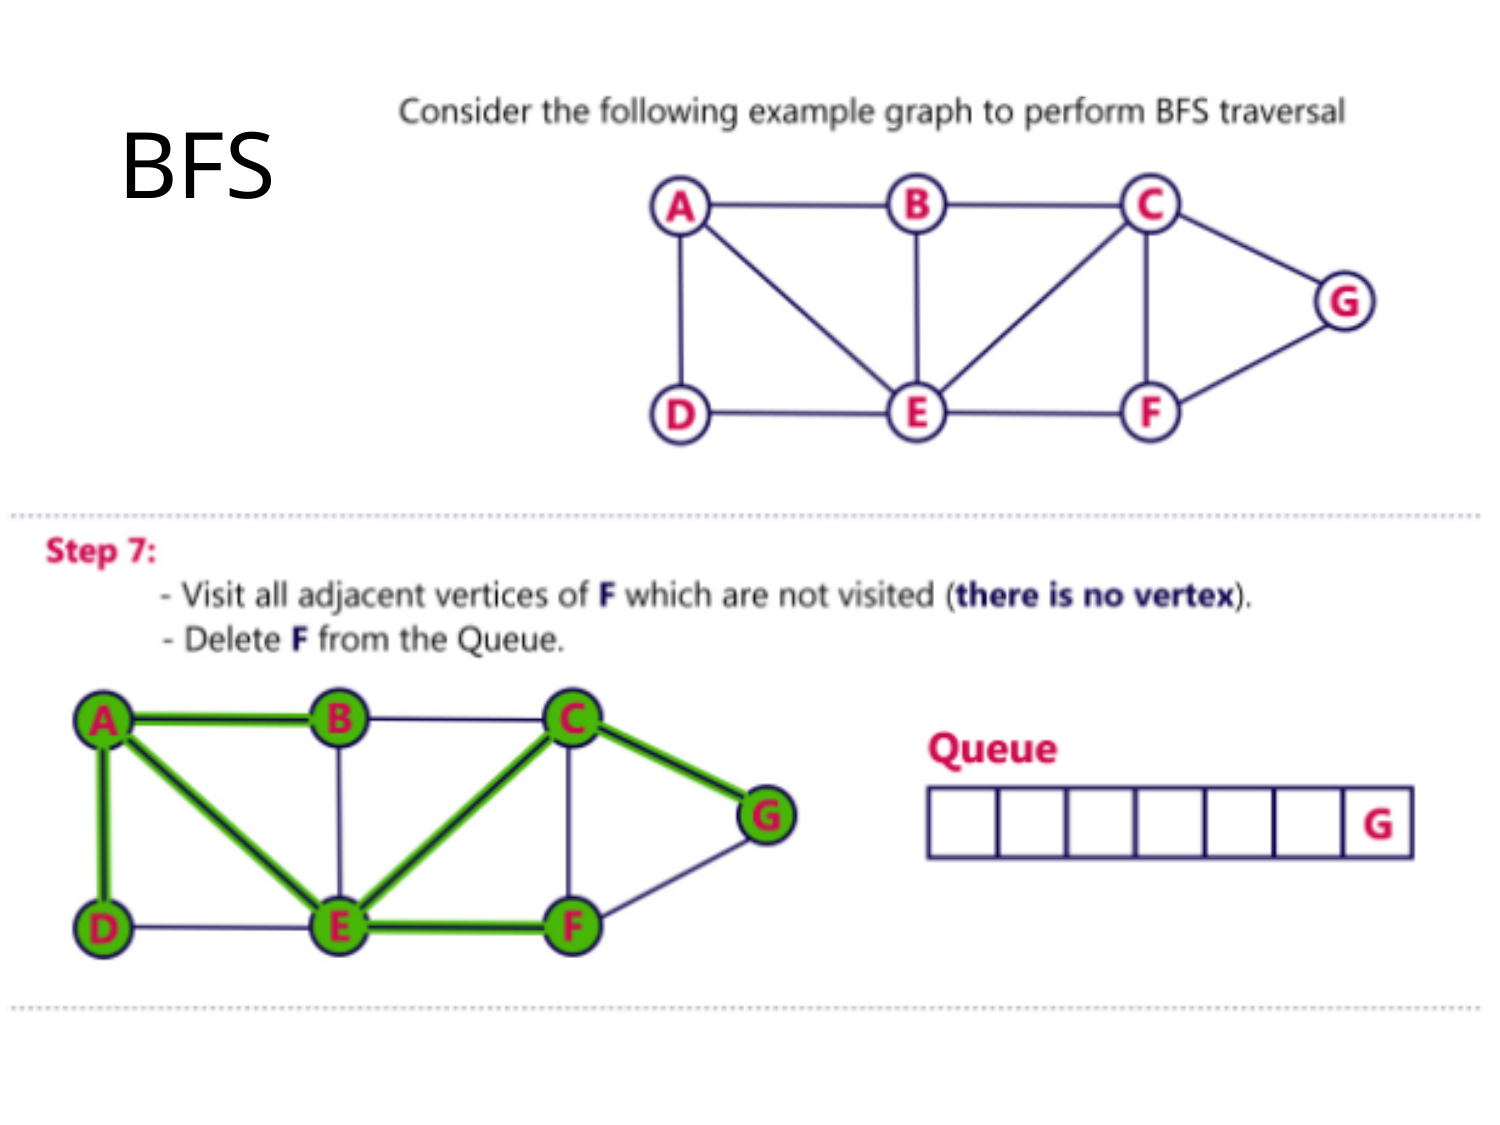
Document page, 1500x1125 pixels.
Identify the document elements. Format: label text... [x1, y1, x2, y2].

picture [0, 507, 1486, 1014]
title BFS [103, 59, 353, 278]
picture [353, 36, 1459, 468]
